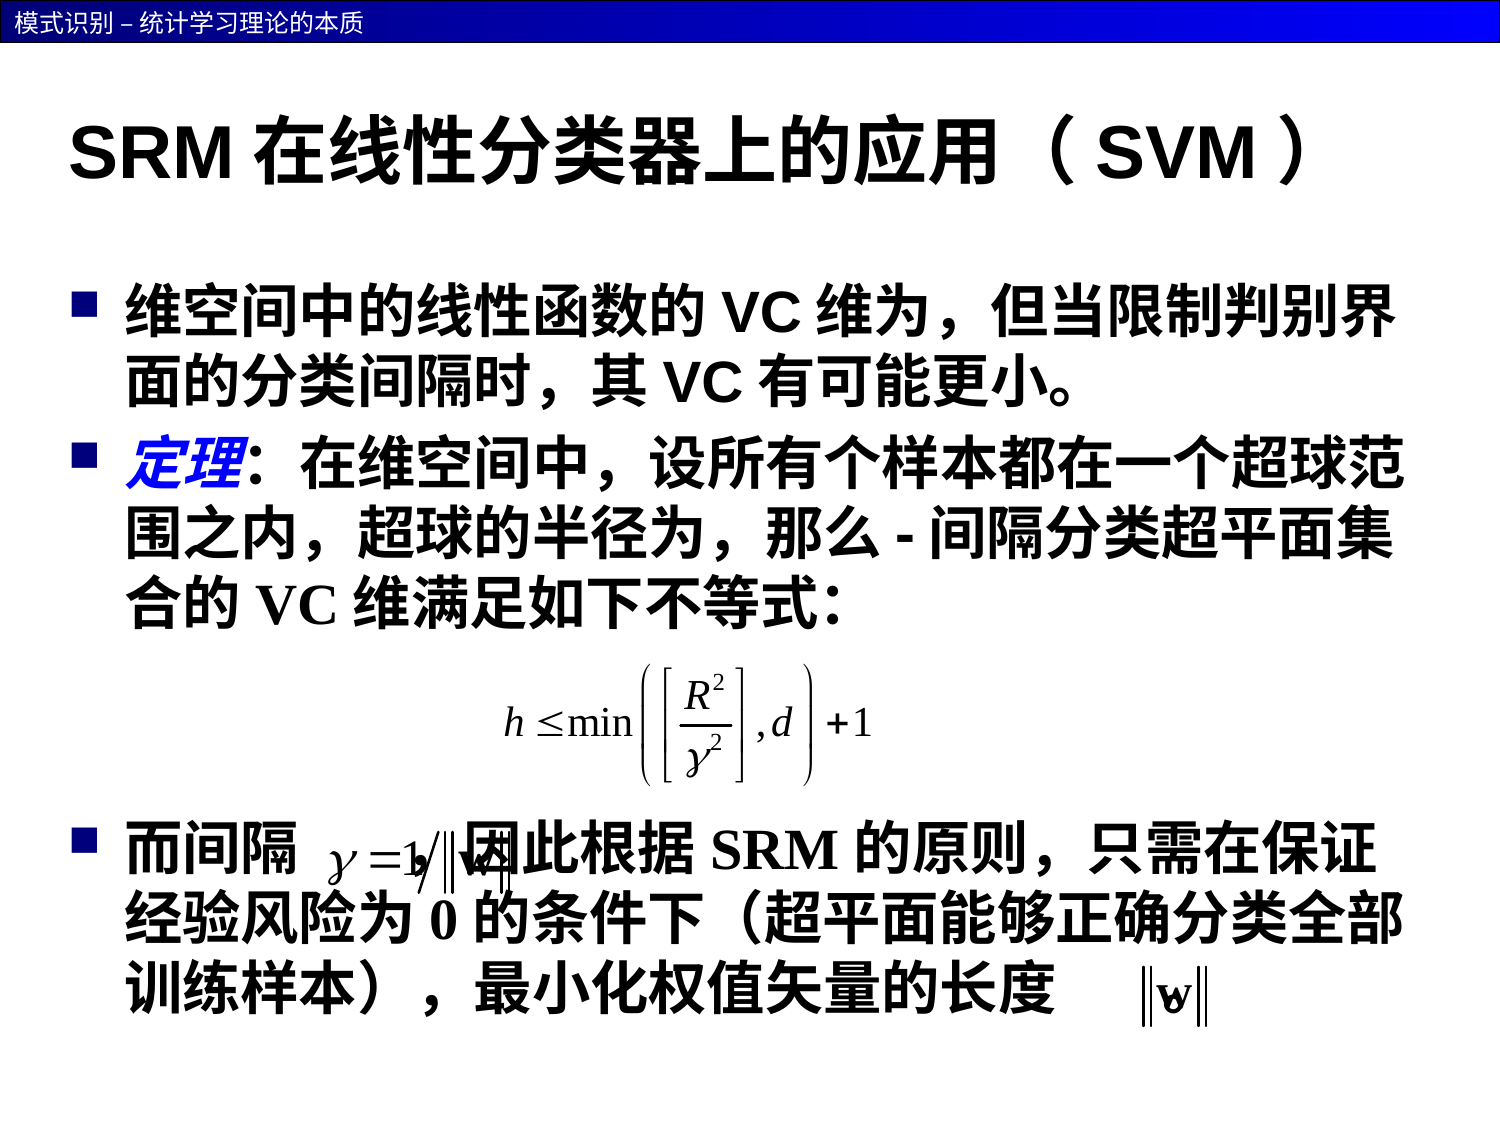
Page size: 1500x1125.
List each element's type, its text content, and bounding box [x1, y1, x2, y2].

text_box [1139, 963, 1211, 1029]
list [501, 661, 872, 790]
title SRM在线性分类器上的应用（SVM） [53, 54, 1459, 244]
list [324, 828, 514, 896]
